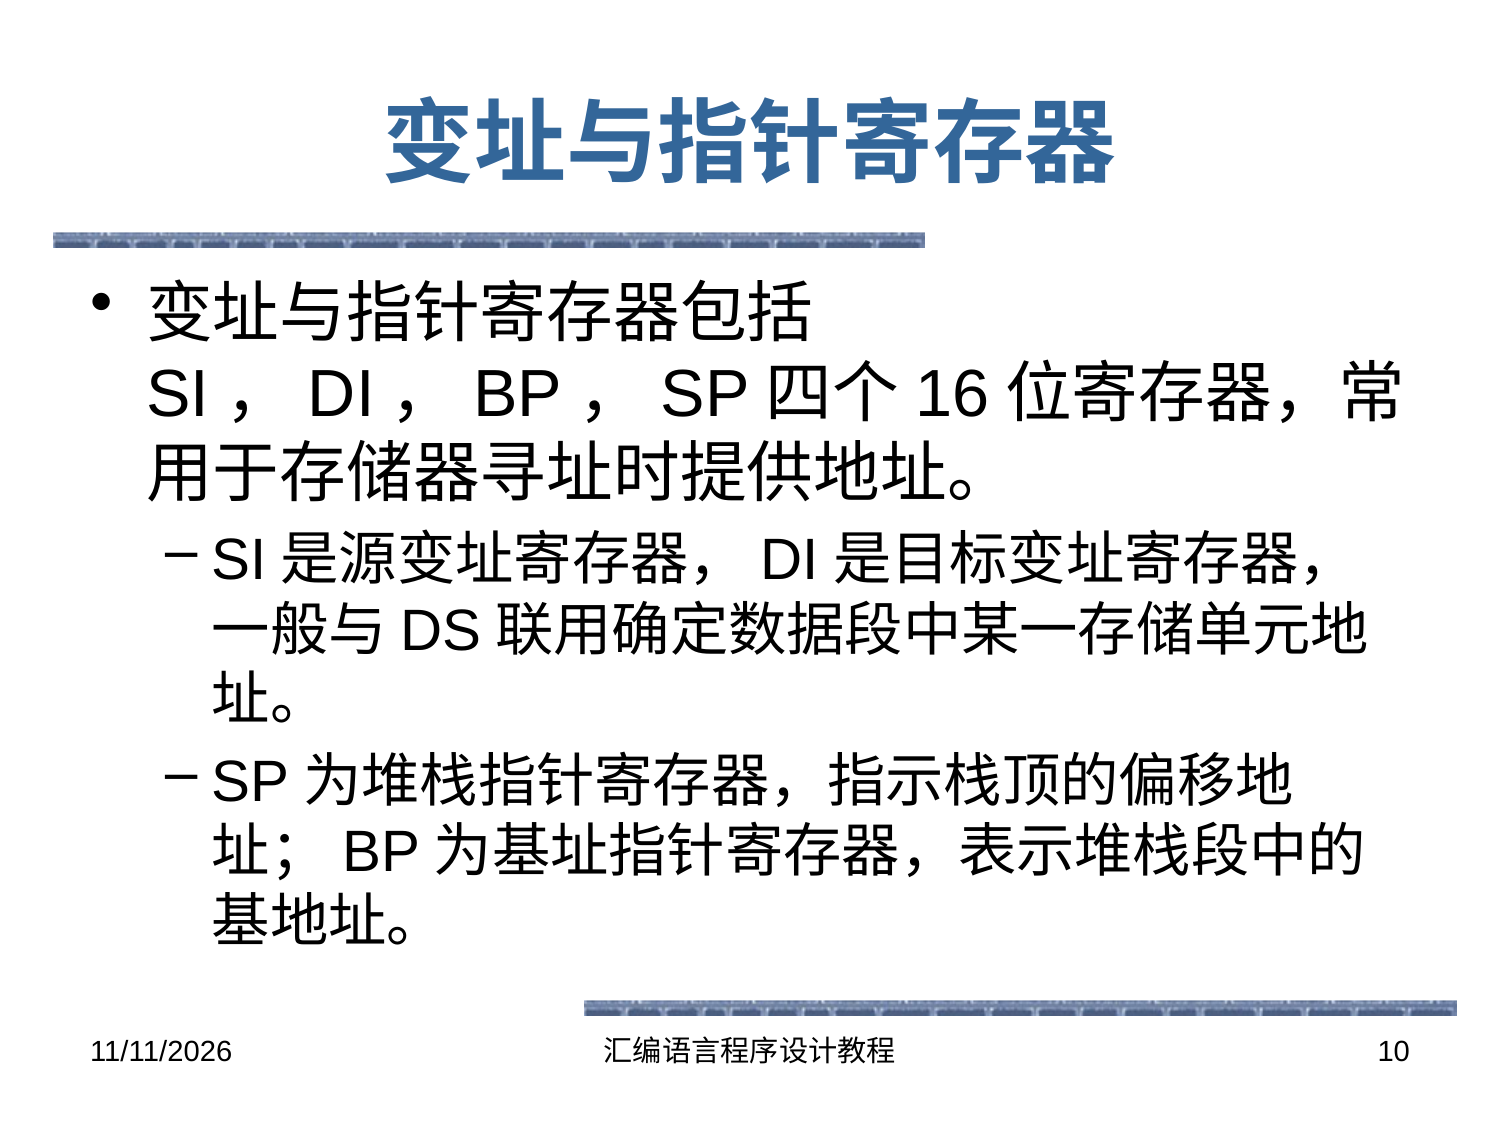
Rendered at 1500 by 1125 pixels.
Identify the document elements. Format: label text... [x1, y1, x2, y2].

picture [53, 231, 925, 248]
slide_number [74, 1024, 426, 1103]
footer 汇编语言程序设计教程 [512, 1024, 988, 1103]
list 变址与指针寄存器包括SI，DI，BP，SP四个16位寄存器，常用于存储器寻址时提供地址。 SI是源变址寄存器，DI是目标变址寄存器，一般与DS联用确定数据段中某一存储单元地址。 SP为堆栈指针寄存器，指示栈顶的偏移地址；BP为基址指针寄存器，表示堆栈段中的基地址。 [74, 262, 1426, 1006]
title 变址与指针寄存器 [74, 44, 1426, 233]
picture [584, 999, 1457, 1016]
slide_number 10 [1074, 1024, 1426, 1103]
